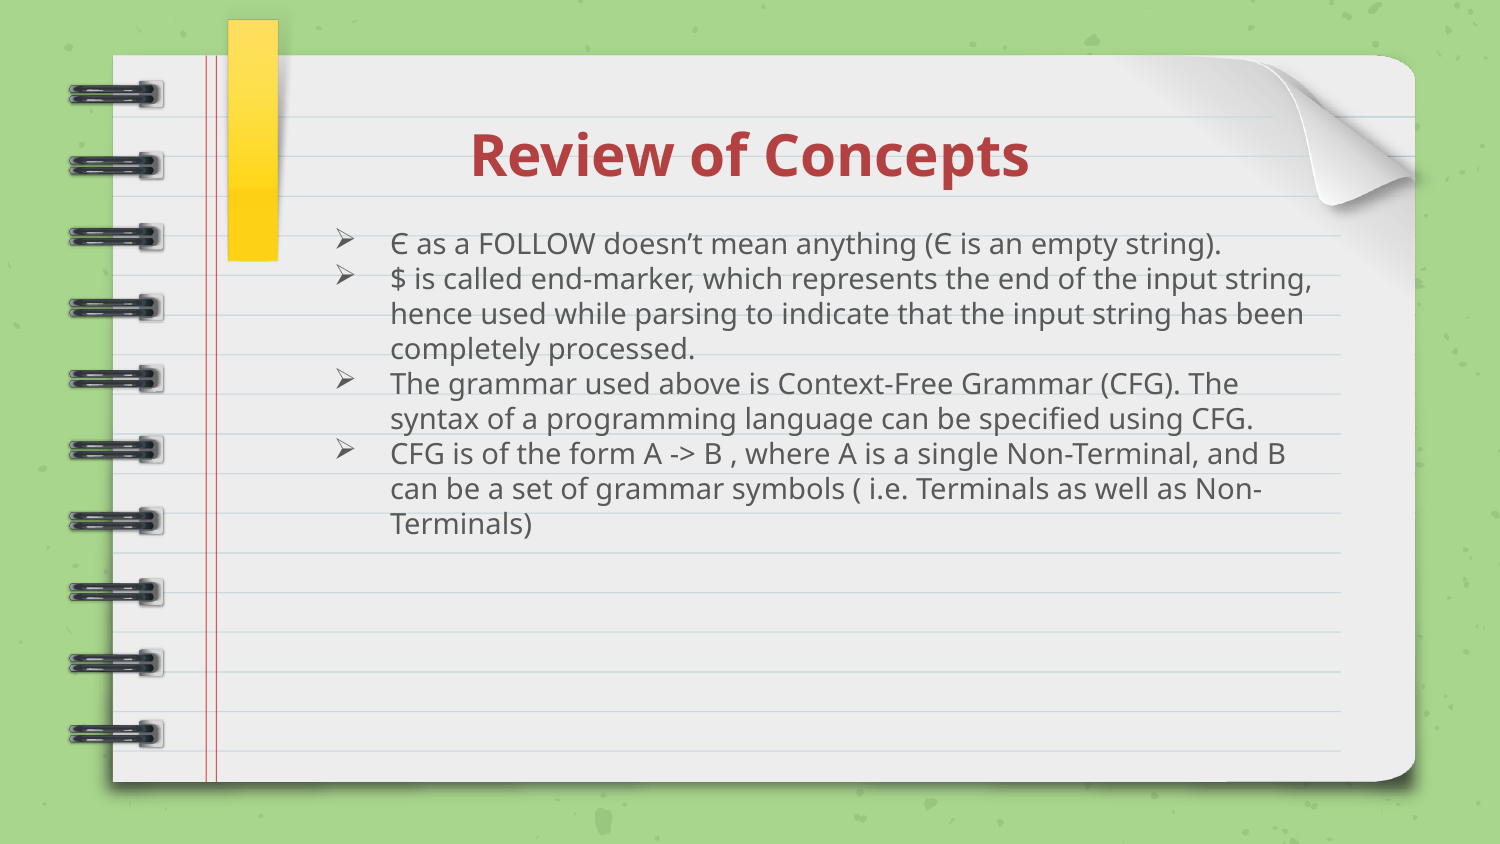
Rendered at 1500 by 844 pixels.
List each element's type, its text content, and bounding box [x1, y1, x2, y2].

title Review of Concepts [378, 116, 1122, 210]
subtitle Є as a FOLLOW doesn’t mean anything (Є is an empty string). $ is called end-marker, which represents the end of the input string, hence used while parsing to indicate that the input string has been completely processed. The grammar used above is Context-Free Grammar (CFG). The syntax of a programming language can be specified using CFG. CFG is of the form A -> B , where A is a single Non-Terminal, and B can be a set of grammar symbols ( i.e. Terminals as well as Non-Terminals) [300, 210, 1332, 745]
picture [63, 0, 1437, 822]
